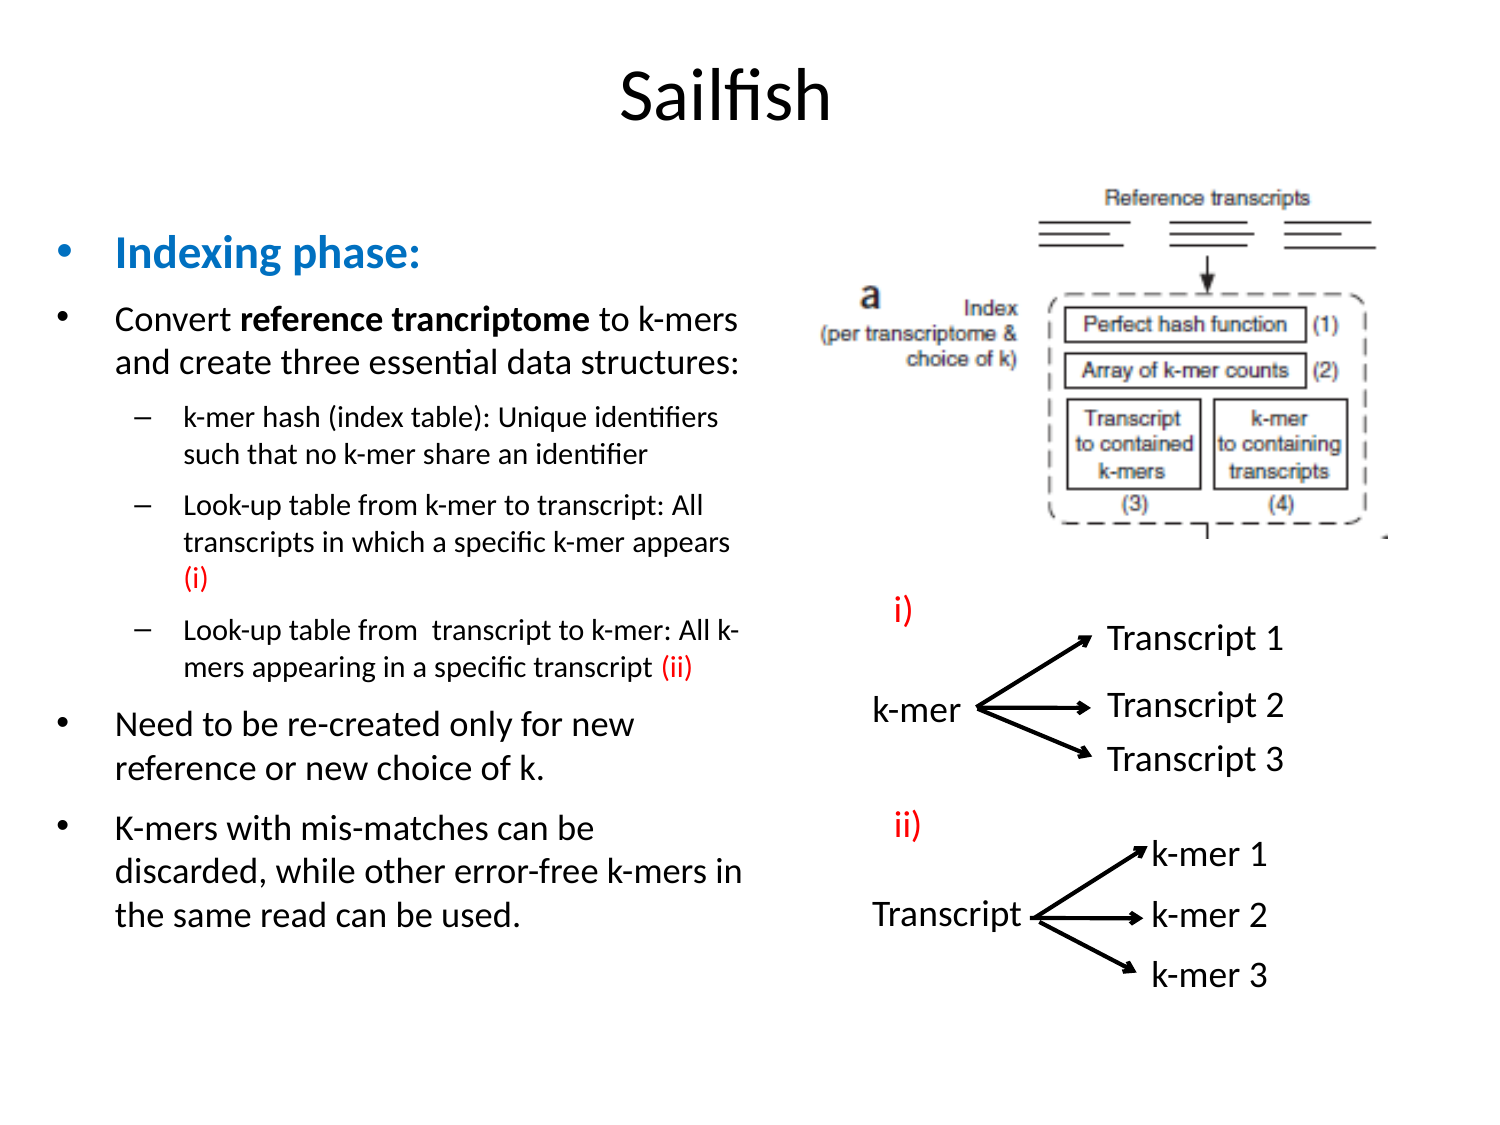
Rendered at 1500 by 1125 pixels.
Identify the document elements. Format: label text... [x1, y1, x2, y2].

text_box k-mer 3 [1136, 942, 1283, 1003]
text_box Transcript 2 [1096, 672, 1300, 726]
list Indexing phase: Convert reference trancriptome to k-mers and create three essential data structures: k-mer hash (index table): Unique identifiers such that no k-mer share an identifier Look-up table from k-mer to transcript: All transcripts in which a specific k-mer appears (i) Look-up table from transcript to k-mer: All k-mers appearing in a specific transcript (ii) Need to be re-created only for new reference or new choice of k. K-mers with mis-matches can be discarded, while other error-free k-mers in the same read can be used. [41, 214, 762, 972]
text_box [1033, 845, 1148, 919]
text_box ii) [879, 792, 938, 852]
text_box Transcript 1 [1092, 605, 1300, 666]
text_box k-mer 1 [1136, 821, 1283, 882]
text_box Transcript [857, 881, 1033, 942]
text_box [977, 708, 1092, 758]
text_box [1039, 921, 1136, 974]
text_box i) [879, 577, 929, 638]
text_box Transcript 3 [1092, 726, 1300, 787]
text_box k-mer [857, 677, 972, 738]
title Sailfish [29, 20, 1424, 161]
text_box k-mer 2 [1140, 882, 1283, 942]
picture [785, 160, 1389, 540]
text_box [977, 635, 1092, 707]
